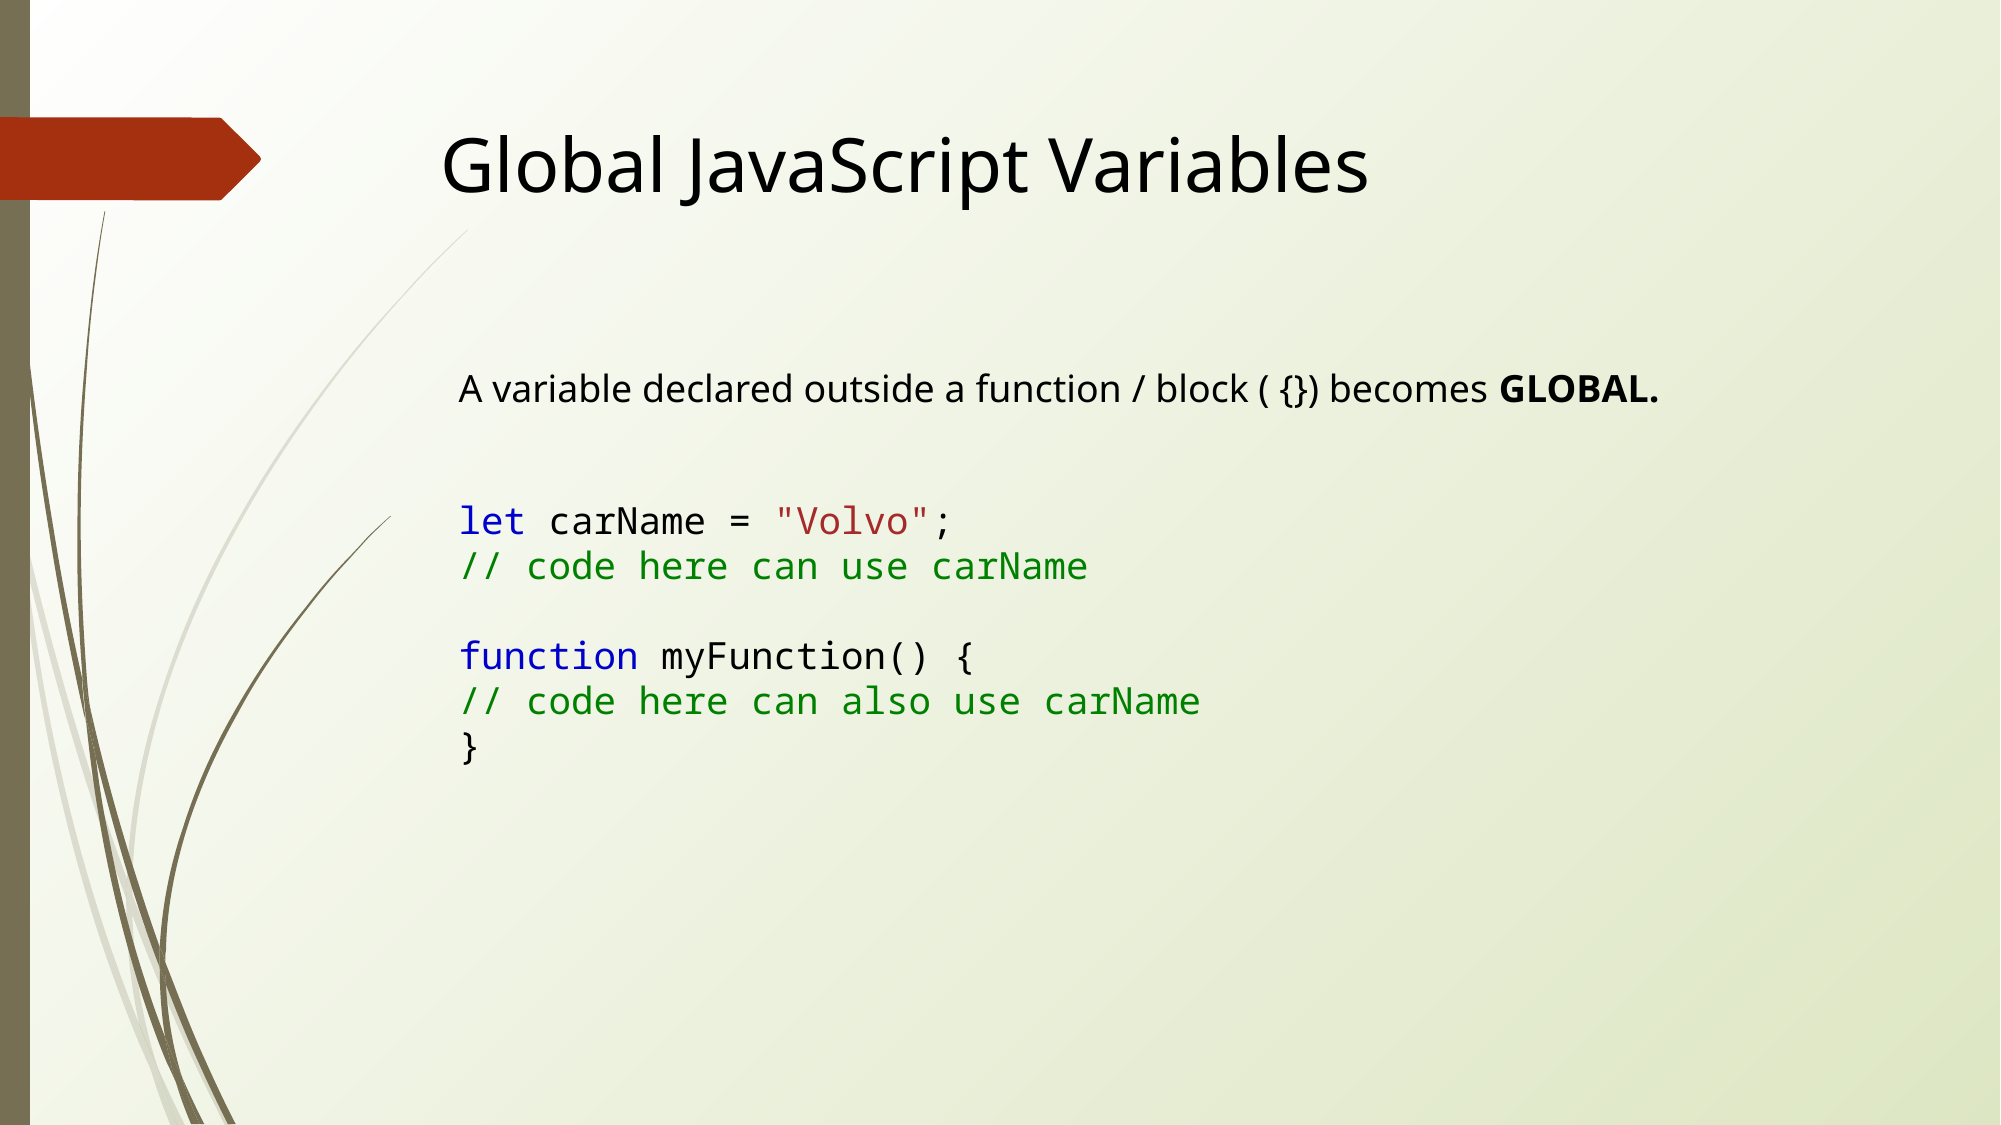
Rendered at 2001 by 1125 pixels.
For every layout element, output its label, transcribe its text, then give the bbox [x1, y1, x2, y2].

list A variable declared outside a function / block ( {}) becomes GLOBAL. let carName = "Volvo"; // code here can use carName function myFunction() { // code here can also use carName } [424, 350, 1888, 970]
title Global JavaScript Variables [425, 102, 1888, 313]
